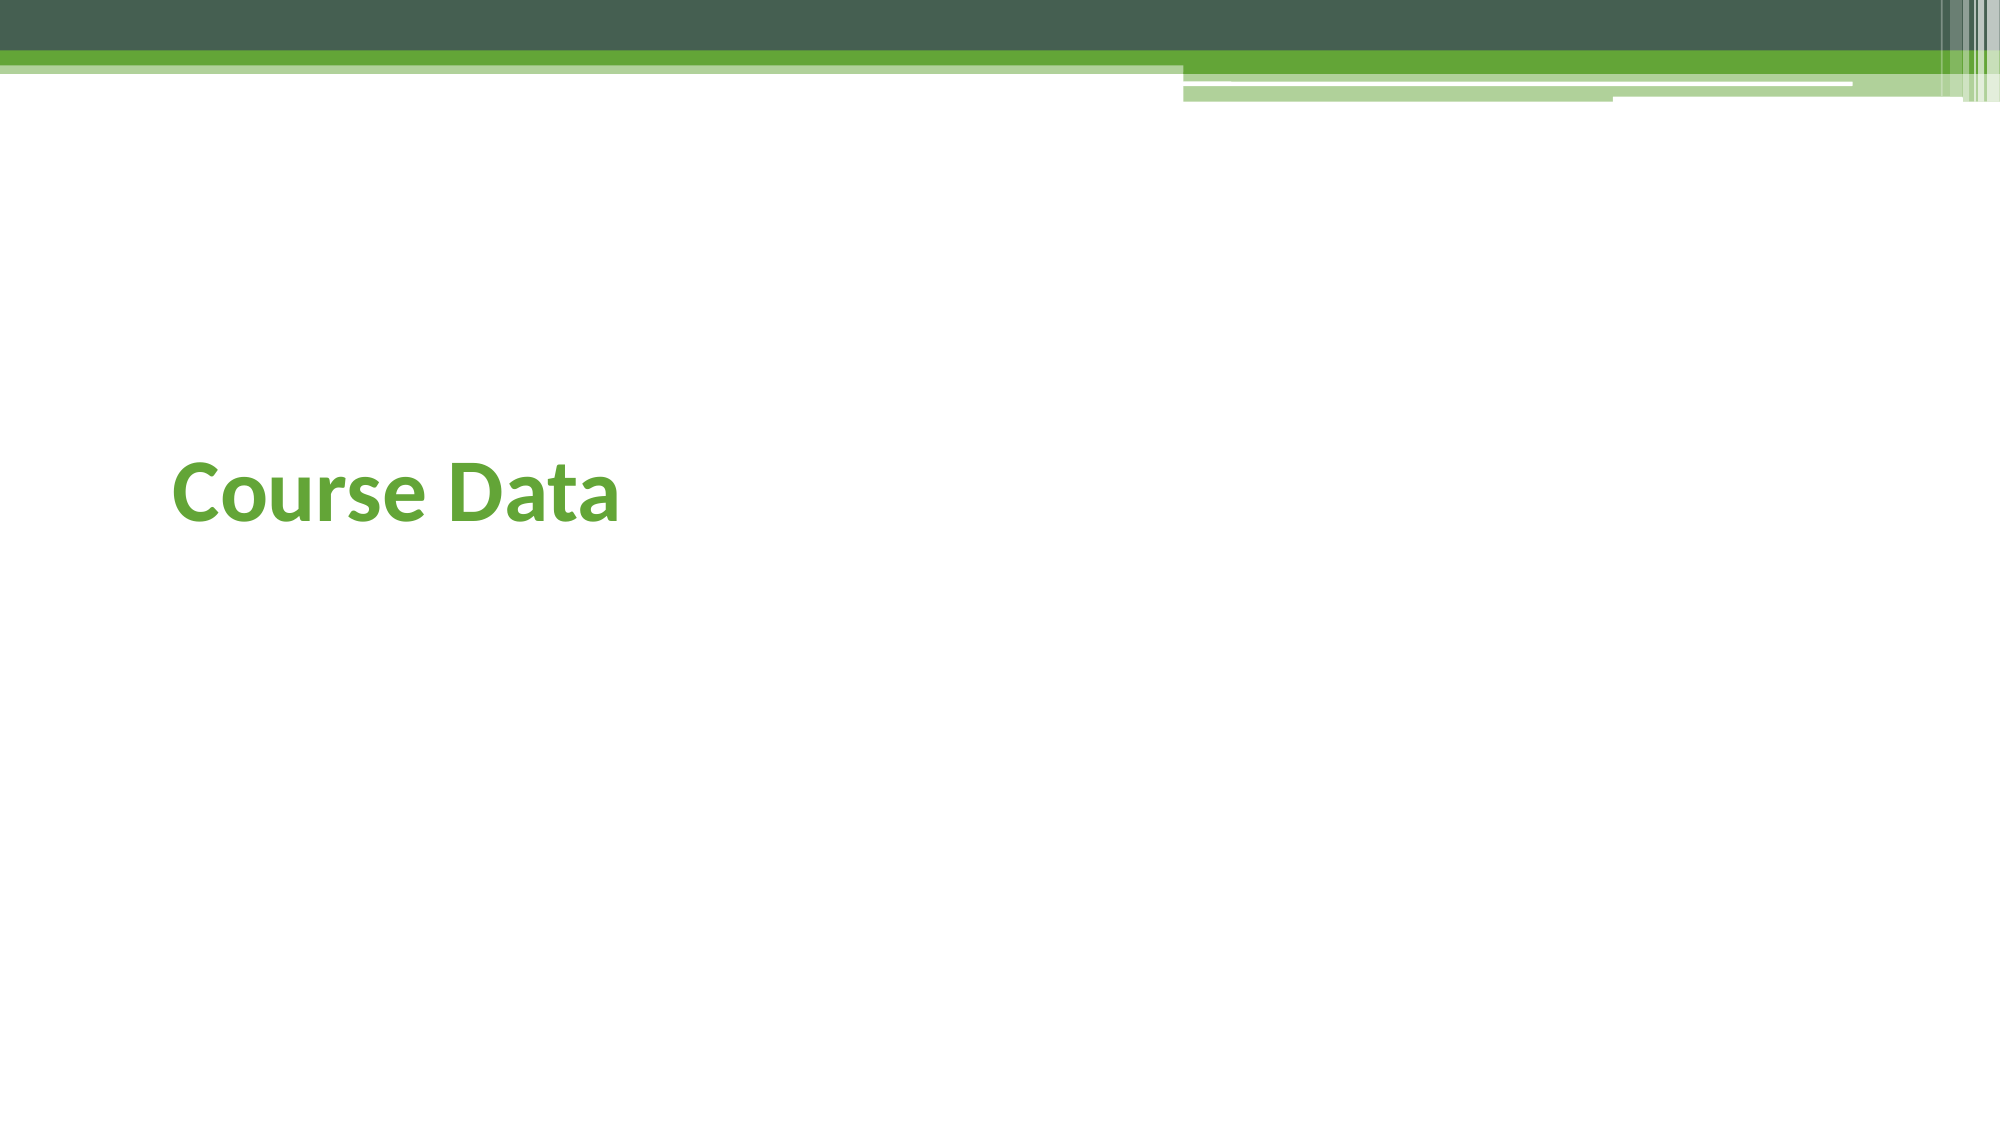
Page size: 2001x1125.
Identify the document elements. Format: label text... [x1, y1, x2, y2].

title Course Data [157, 322, 1858, 547]
